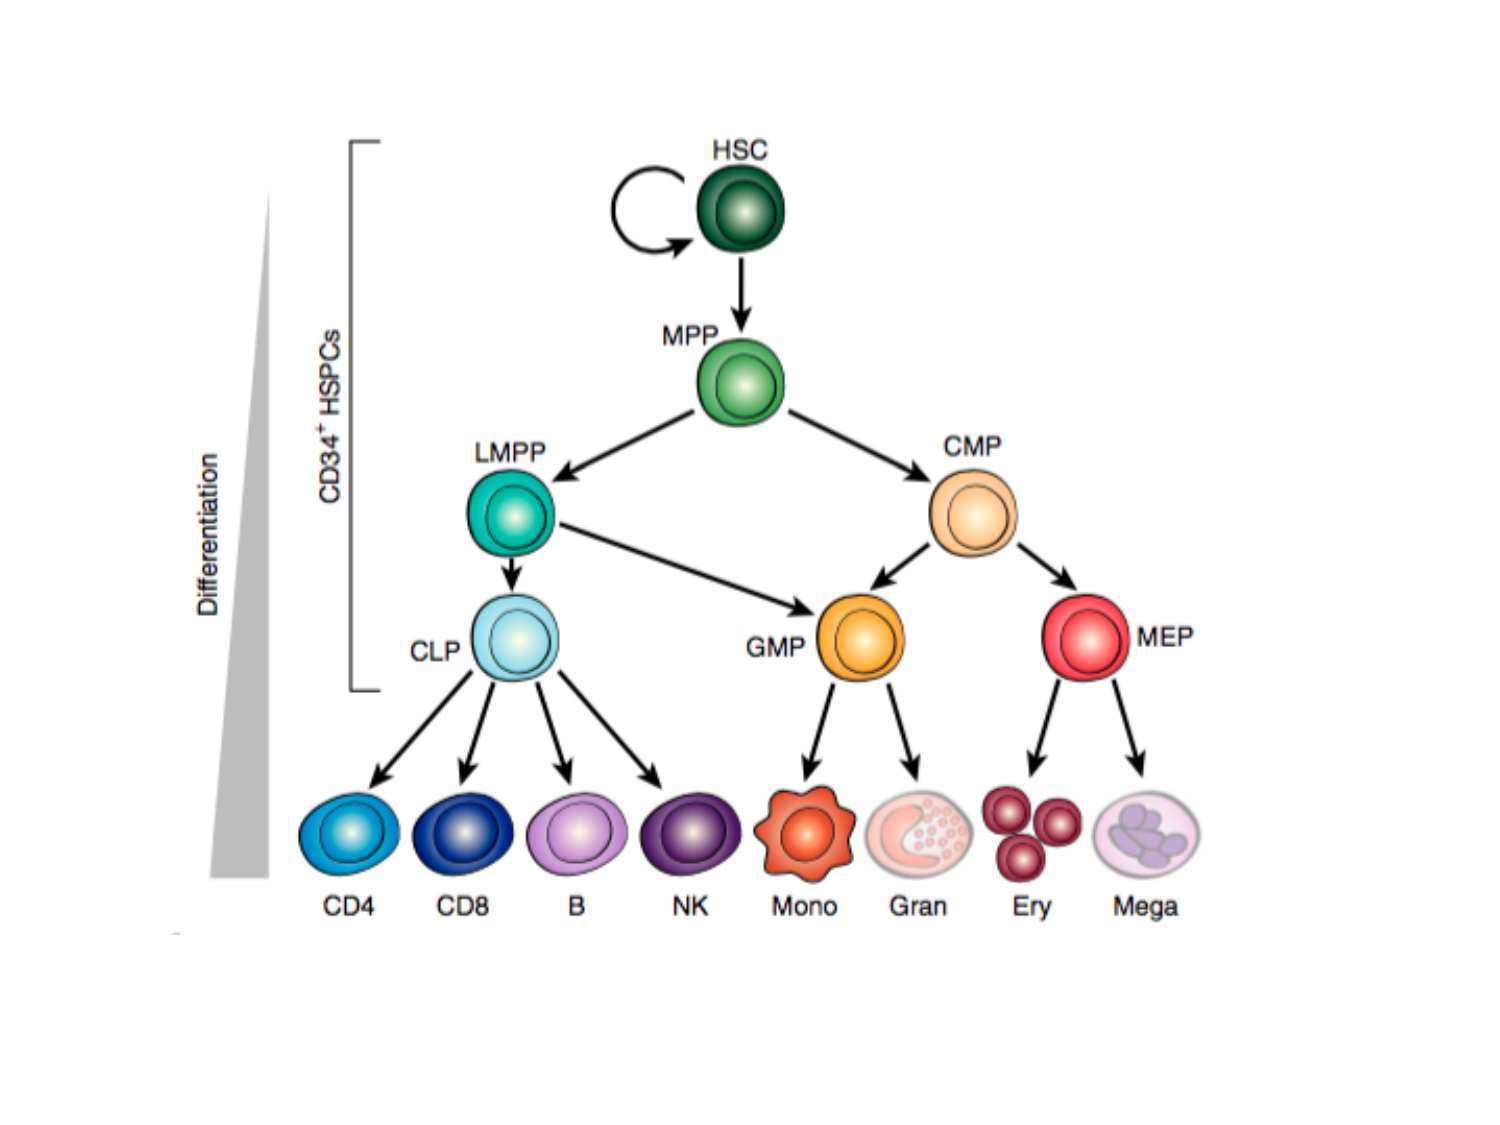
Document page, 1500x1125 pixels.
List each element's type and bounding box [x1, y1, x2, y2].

picture [151, 113, 1288, 935]
